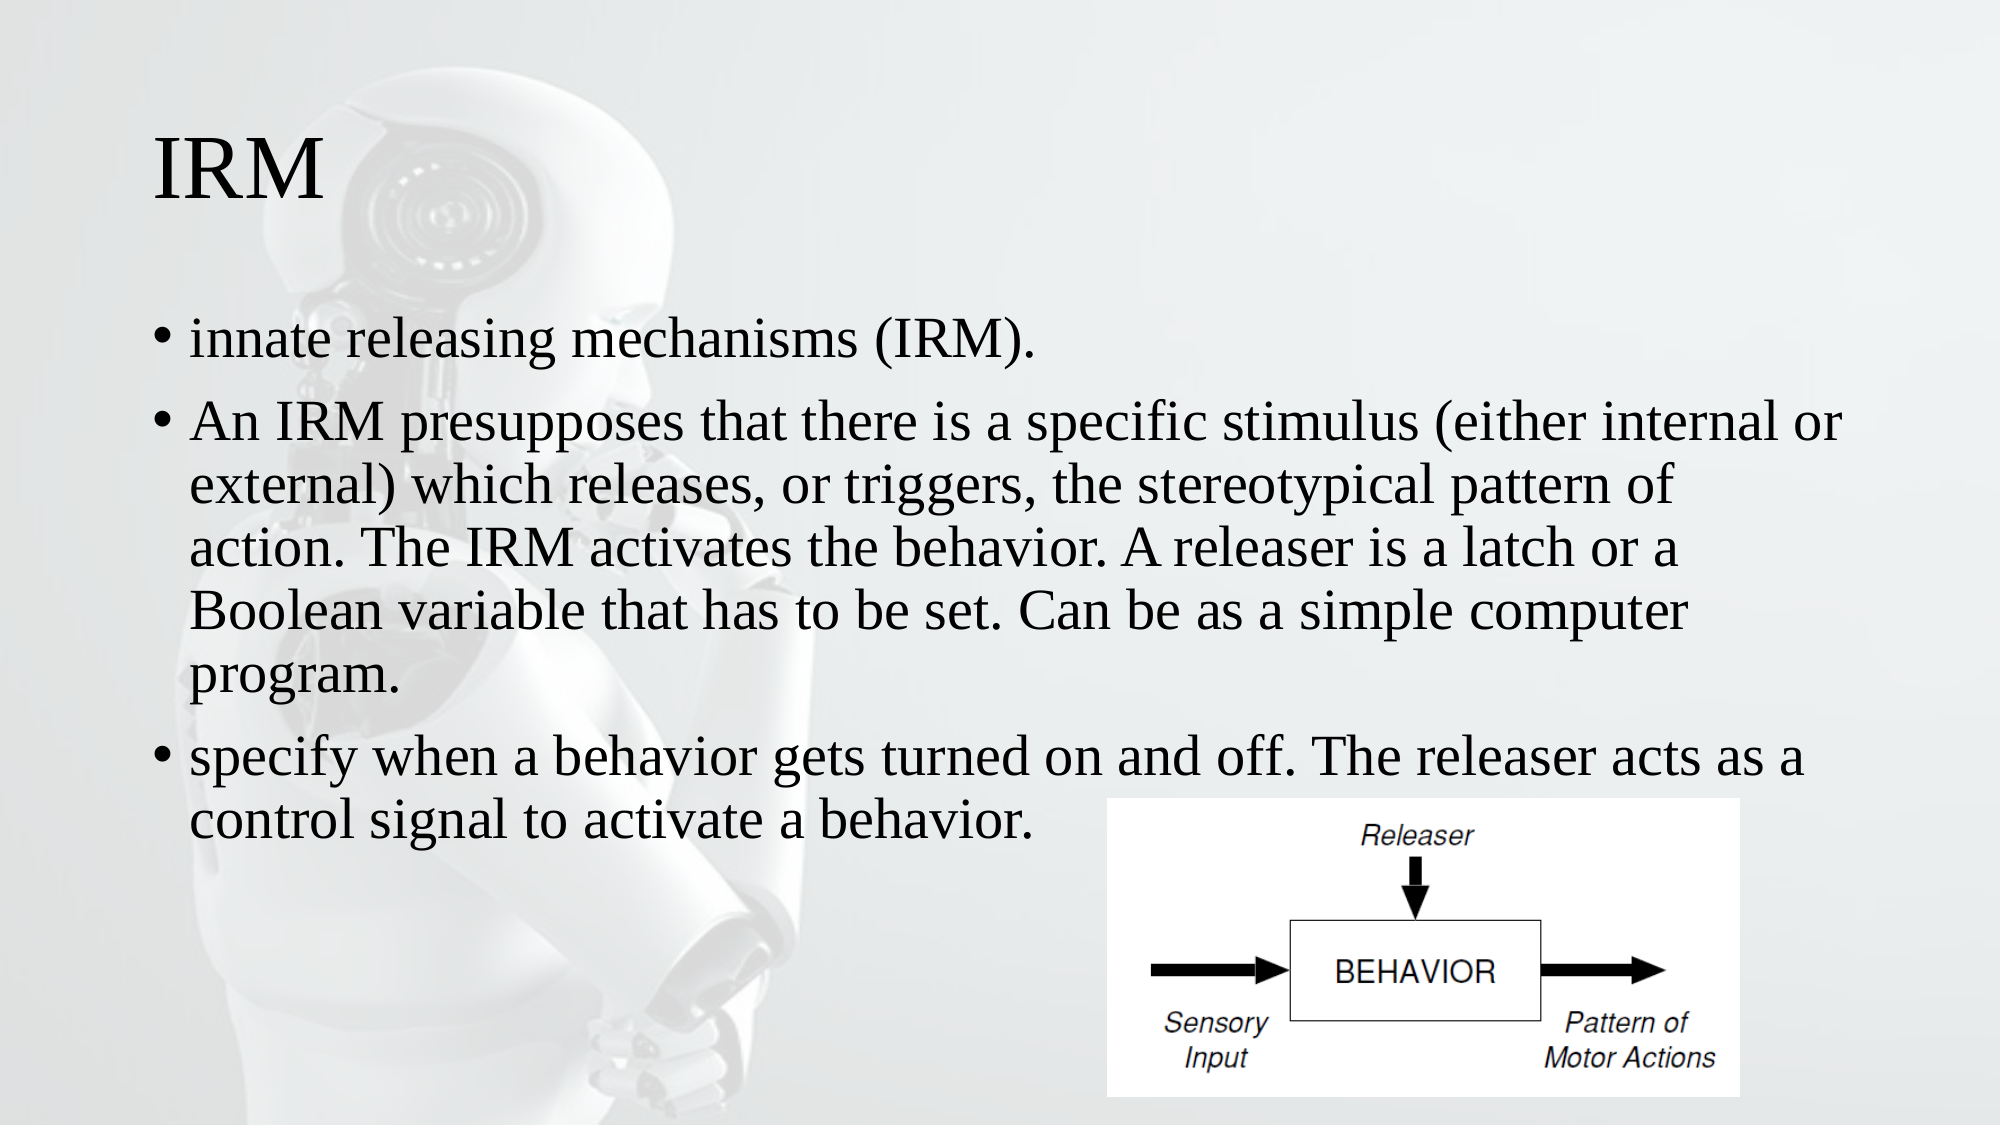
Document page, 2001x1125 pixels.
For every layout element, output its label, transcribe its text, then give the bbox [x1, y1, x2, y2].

list innate releasing mechanisms (IRM). An IRM presupposes that there is a specific stimulus (either internal or external) which releases, or triggers, the stereotypical pattern of action. The IRM activates the behavior. A releaser is a latch or a Boolean variable that has to be set. Can be as a simple computer program. specify when a behavior gets turned on and off. The releaser acts as a control signal to activate a behavior. [137, 299, 1863, 1014]
title IRM [137, 59, 1863, 278]
picture [1107, 798, 1740, 1097]
